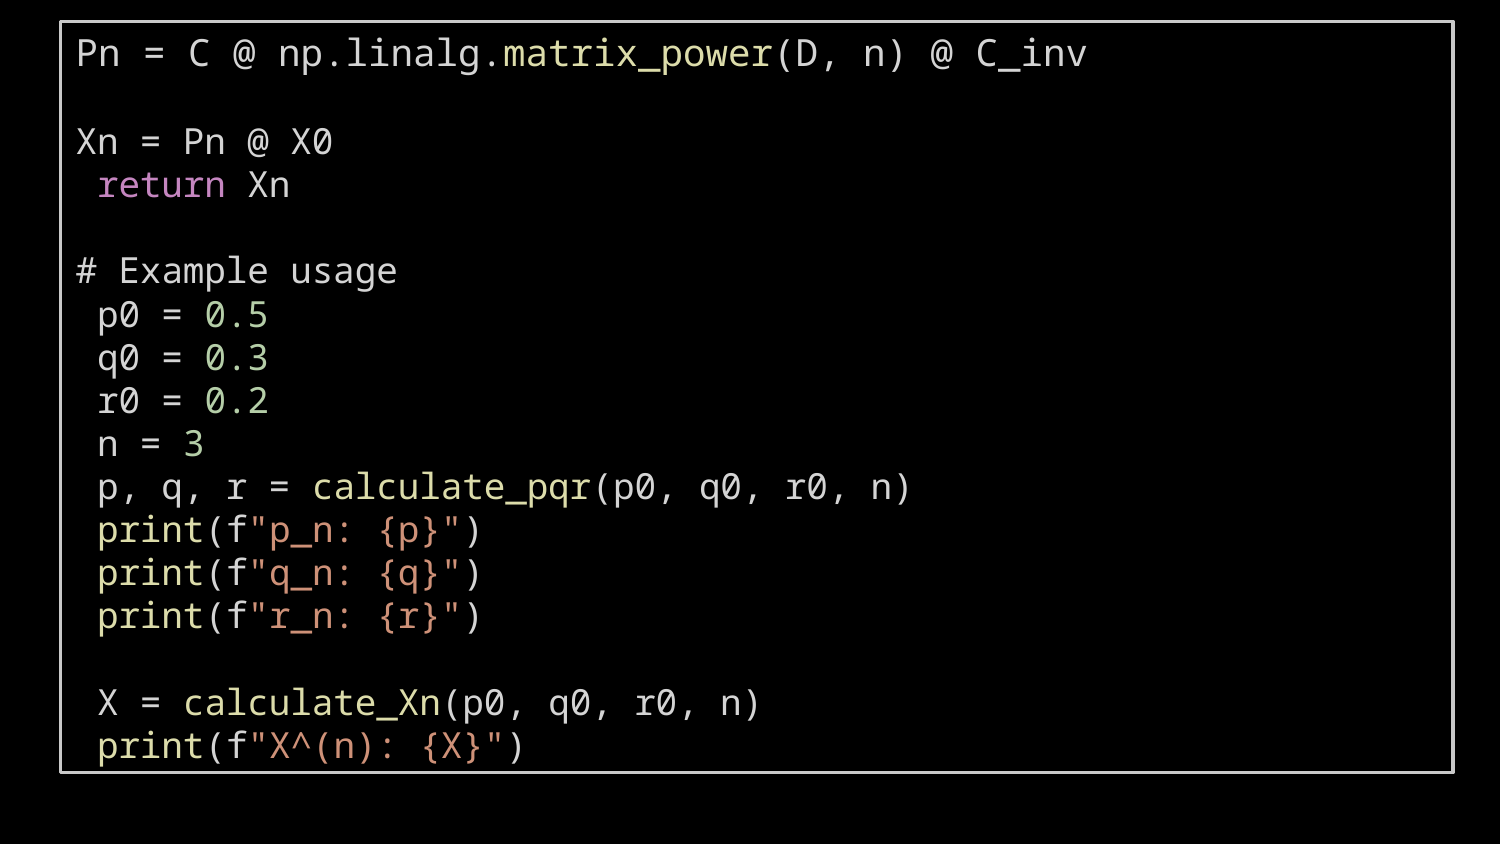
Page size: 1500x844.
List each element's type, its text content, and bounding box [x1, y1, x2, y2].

text_box Pn = C @ np.linalg.matrix_power(D, n) @ C_inv Xn = Pn @ X0 return Xn # Example usage p0 = 0.5 q0 = 0.3 r0 = 0.2 n = 3 p, q, r = calculate_pqr(p0, q0, r0, n) print(f"p_n: {p}") print(f"q_n: {q}") print(f"r_n: {r}") X = calculate_Xn(p0, q0, r0, n) print(f"X^(n): {X}") [60, 21, 1453, 773]
